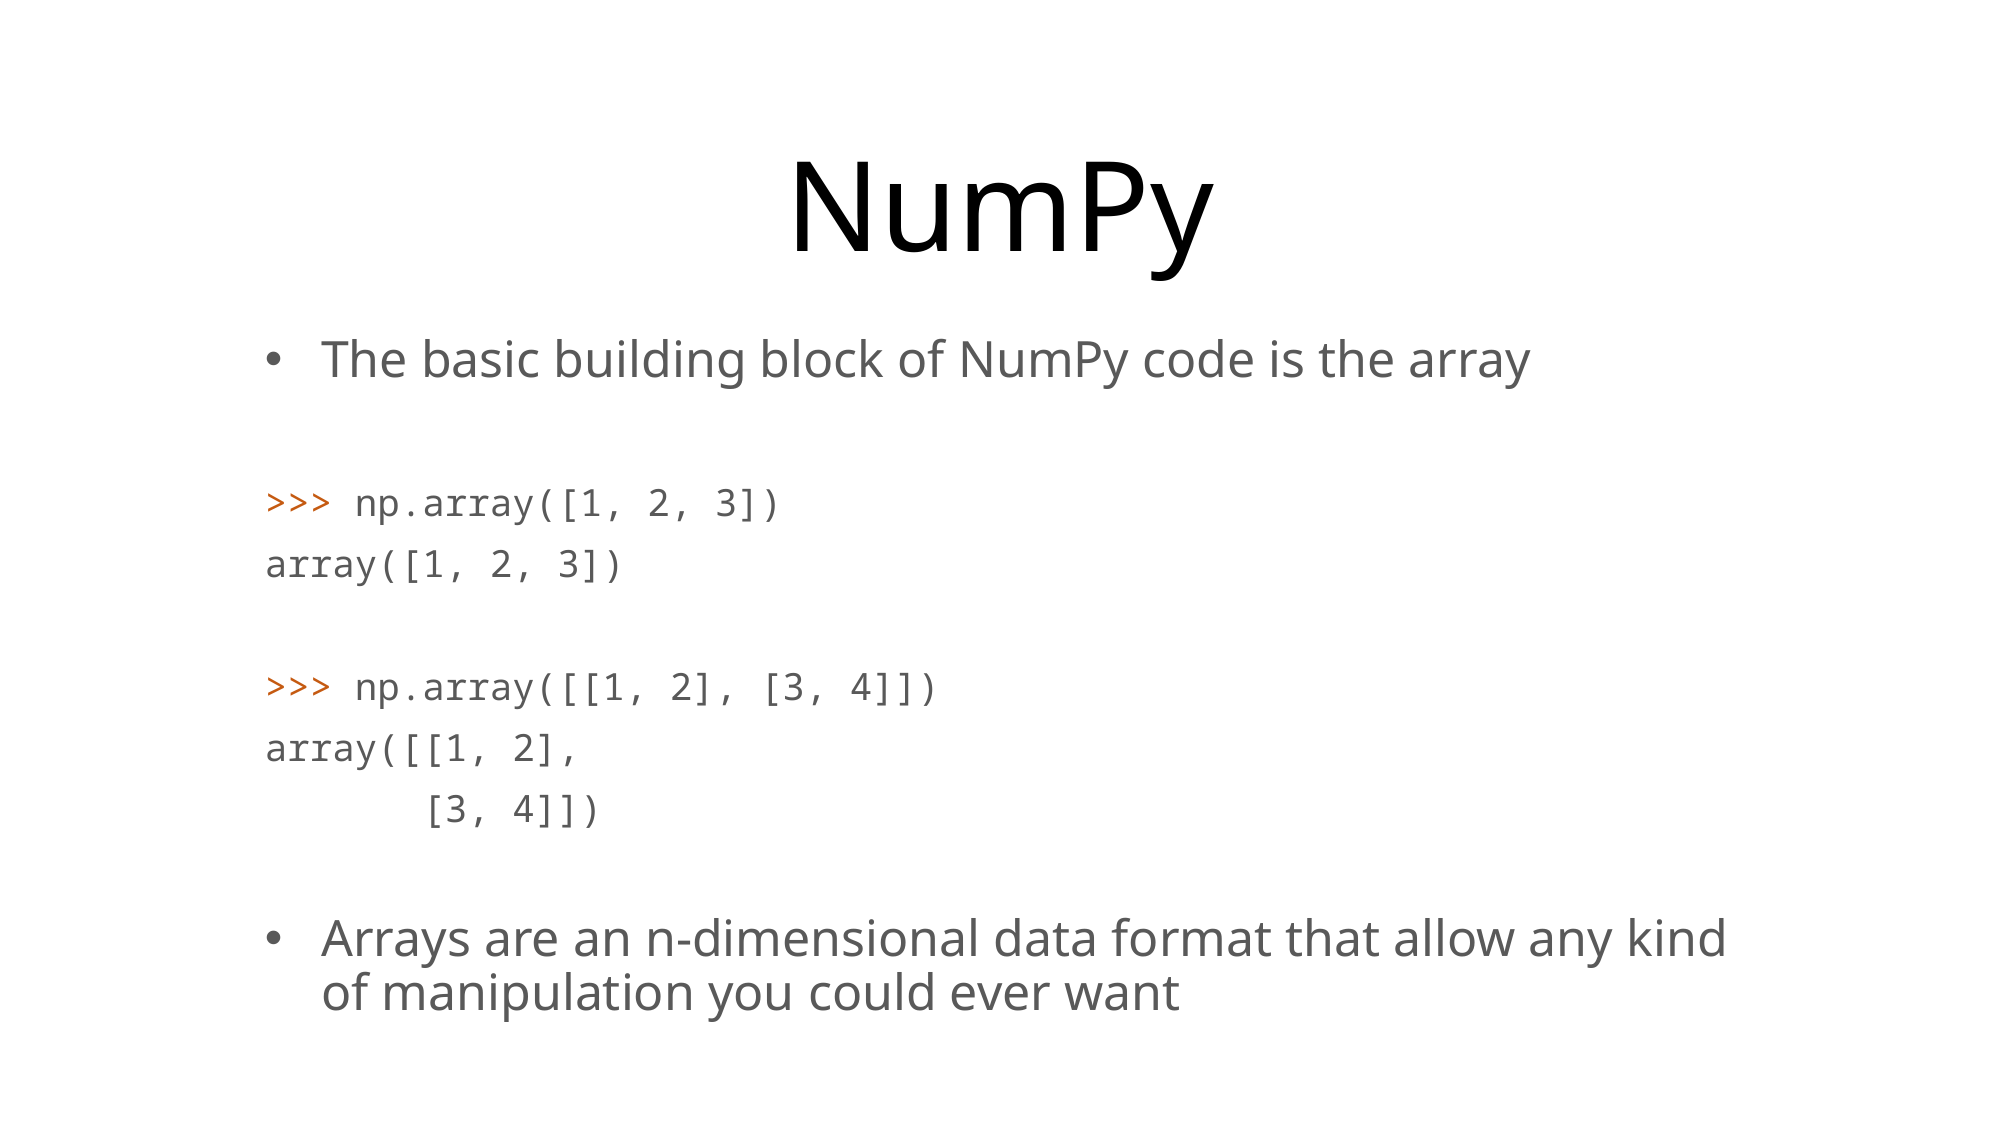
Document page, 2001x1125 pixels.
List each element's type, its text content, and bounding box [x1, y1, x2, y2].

subtitle The basic building block of NumPy code is the array >>> np.array([1, 2, 3]) array([1, 2, 3]) >>> np.array([[1, 2], [3, 4]]) array([[1, 2], [3, 4]]) Arrays are an n-dimensional data format that allow any kind of manipulation you could ever want [249, 326, 1750, 1093]
title NumPy [249, 68, 1750, 287]
